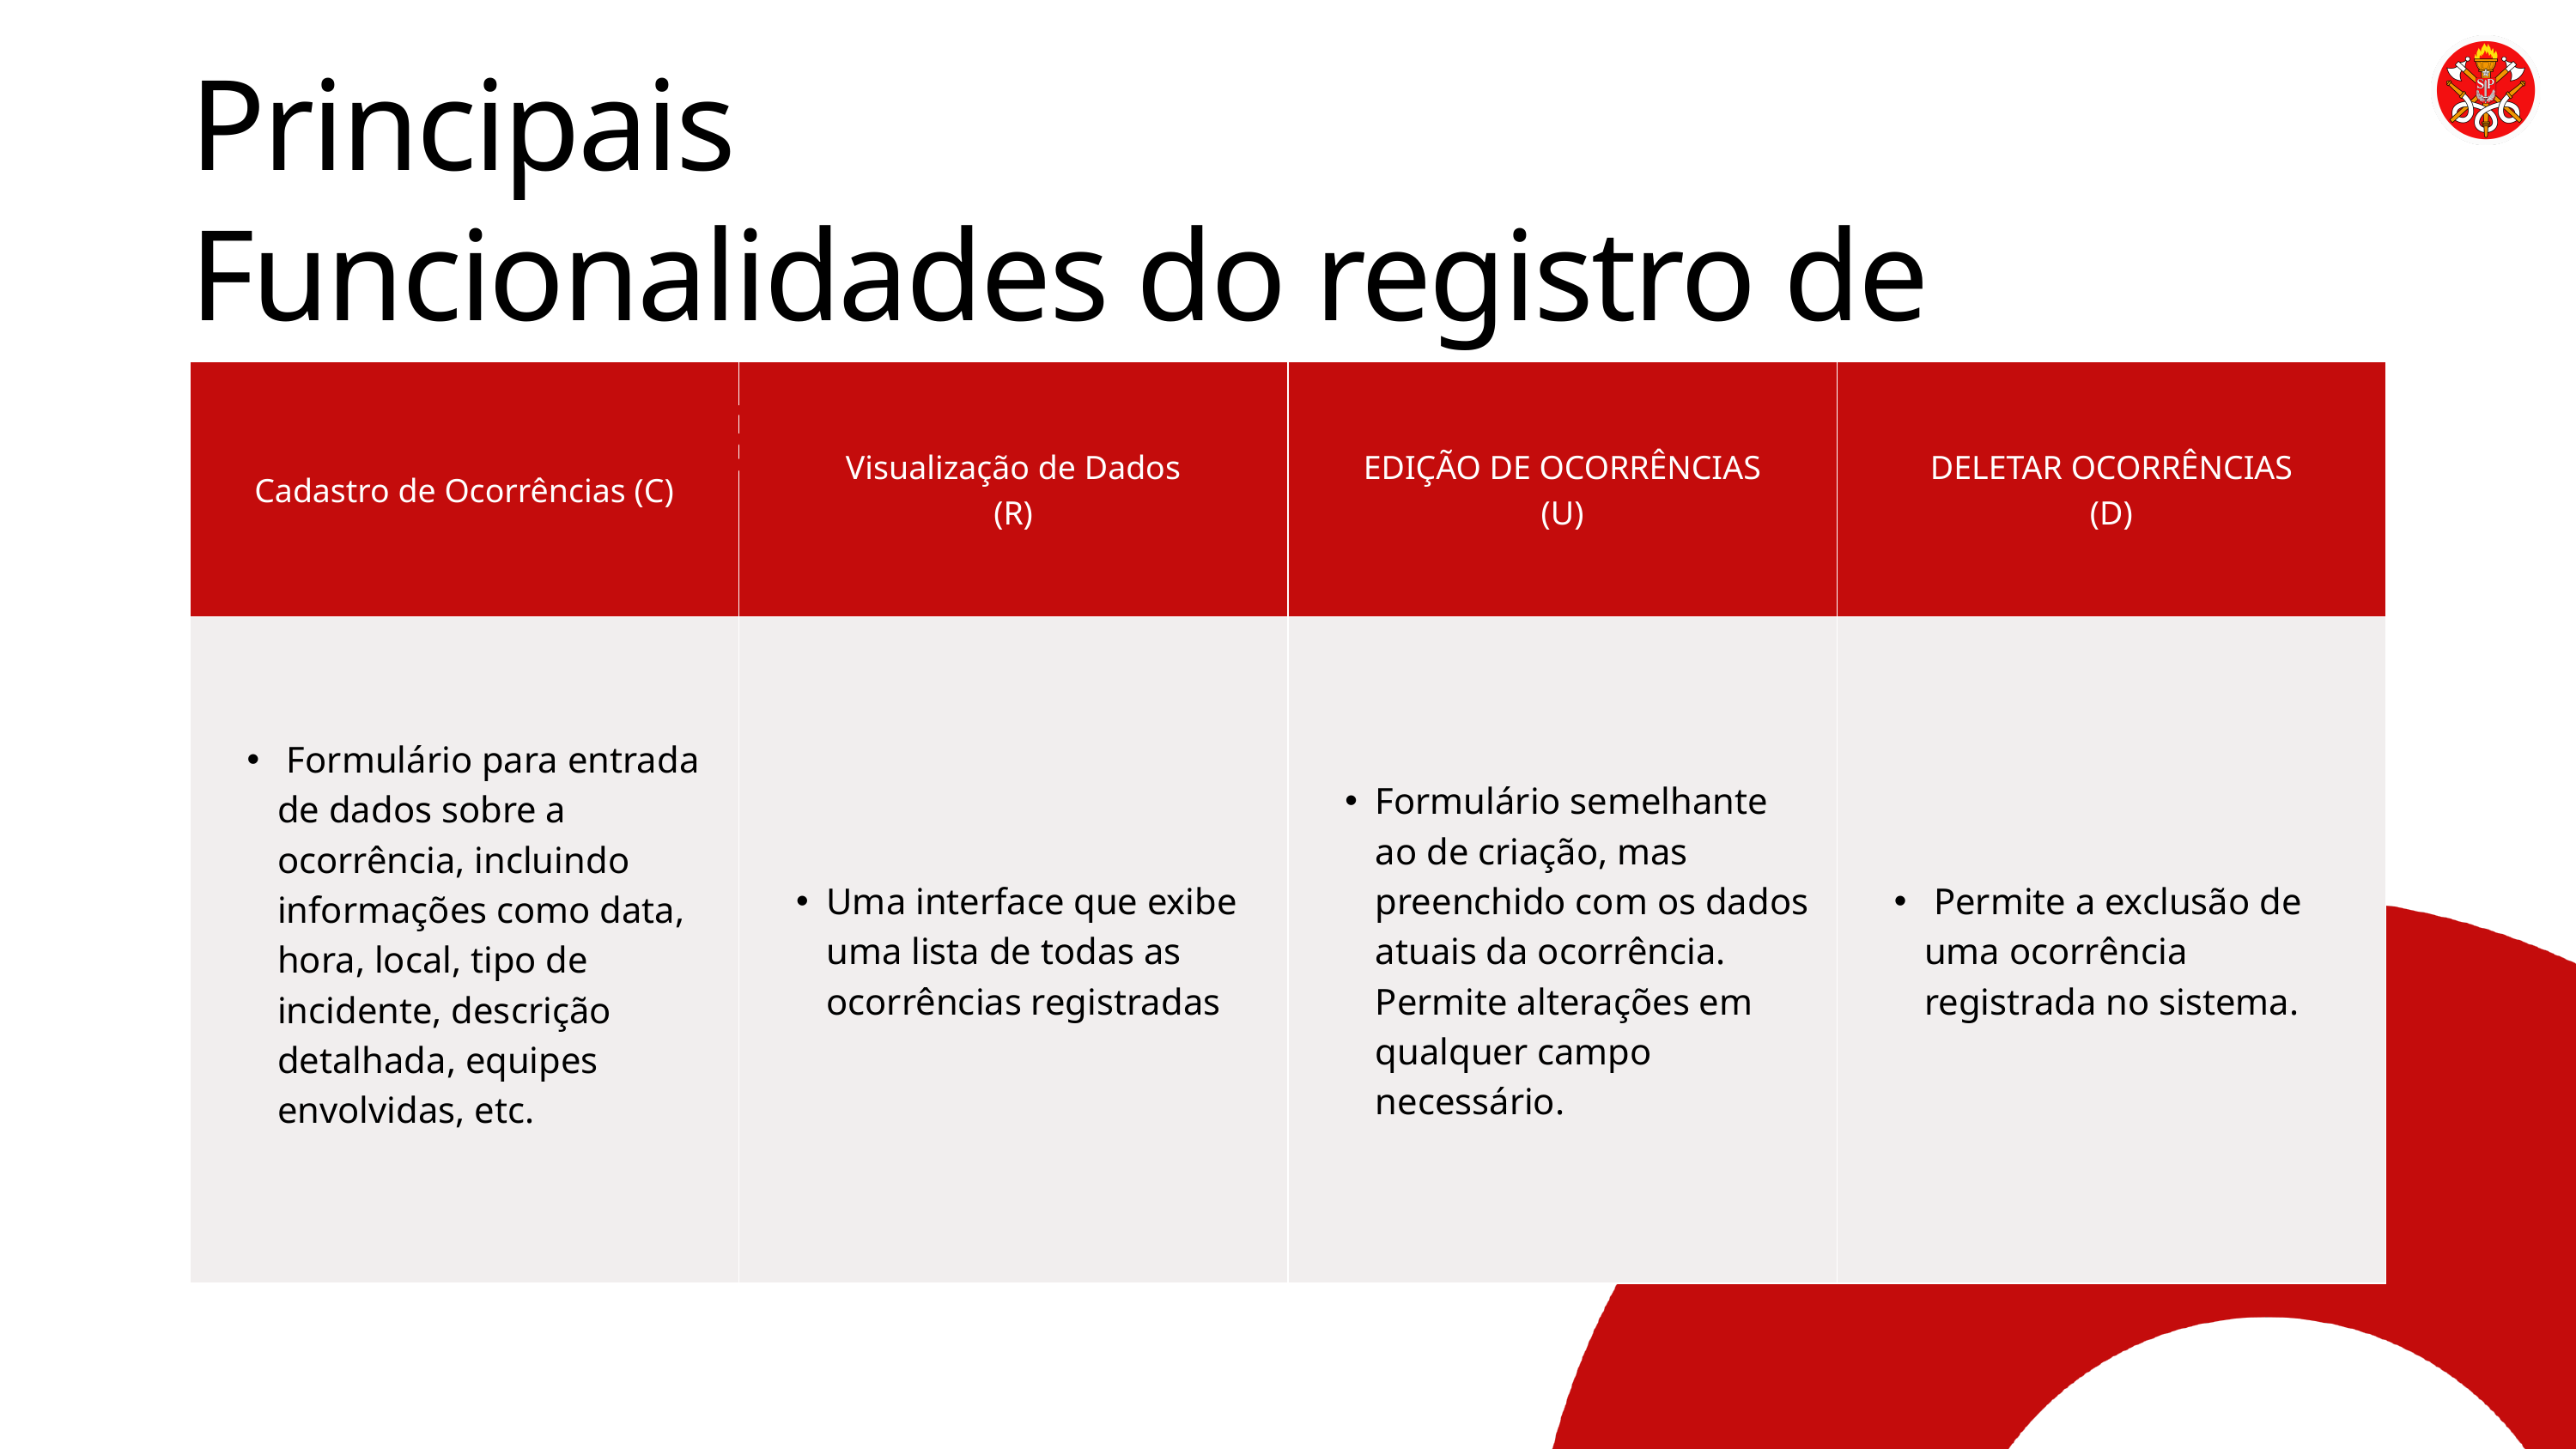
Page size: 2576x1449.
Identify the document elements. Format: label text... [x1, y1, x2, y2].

table_cell Formulário para entrada de dados sobre a ocorrência, incluindo informações como data, hora, local, tipo de incidente, descrição detalhada, equipes envolvidas, etc. [191, 617, 738, 1282]
table_header Cadastro de Ocorrências (C) [191, 496, 738, 616]
table_cell Formulário semelhante ao de criação, mas preenchido com os dados atuais da ocorrência. Permite alterações em qualquer campo necessário. [1289, 617, 1837, 1282]
table_cell Uma interface que exibe uma lista de todas as ocorrências registradas [739, 617, 1287, 1282]
text_box [2431, 35, 2541, 145]
text_box Principais Funcionalidades do registro de ocorrências [190, 0, 2269, 496]
table_header DELETAR OCORRÊNCIAS (D) [1838, 362, 2385, 616]
text_box [1528, 895, 2576, 1449]
table_header Visualização de Dados (R) [739, 496, 1287, 616]
table_header EDIÇÃO DE OCORRÊNCIAS (U) [1289, 496, 1837, 616]
table_cell Permite a exclusão de uma ocorrência registrada no sistema. [1838, 617, 2385, 1282]
